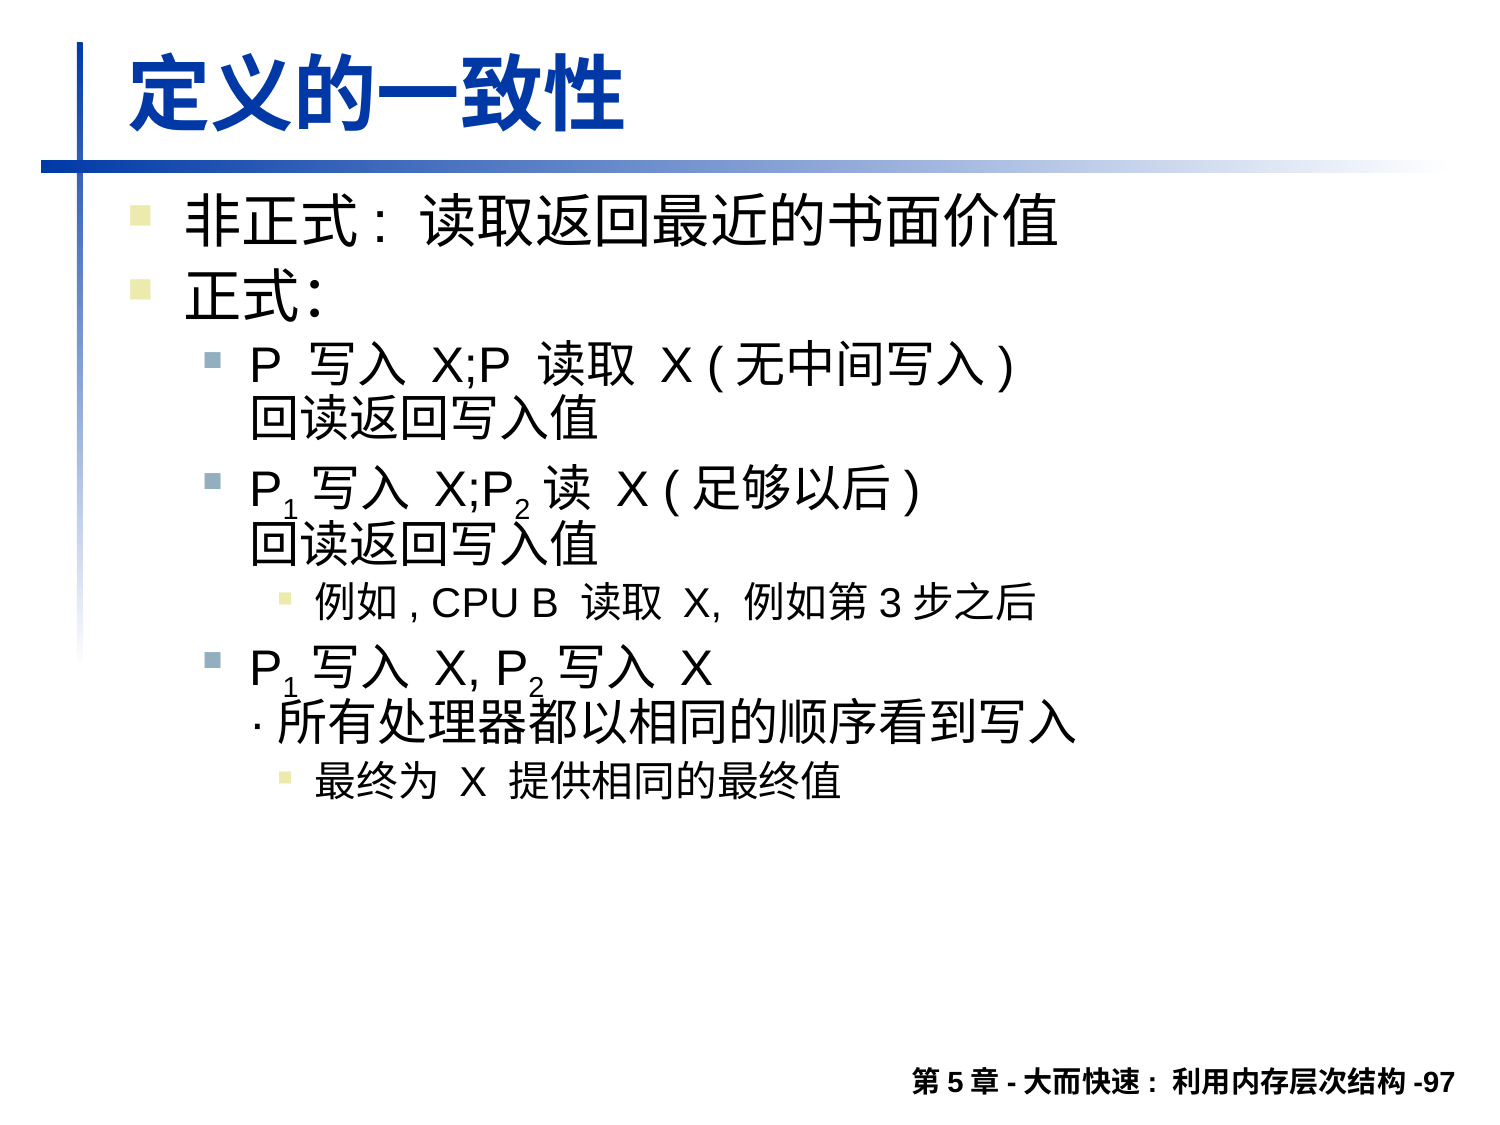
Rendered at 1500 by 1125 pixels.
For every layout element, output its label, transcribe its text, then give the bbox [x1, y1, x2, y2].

title 定义的一致性 [112, 32, 1468, 149]
footer 第5章-大而快速: 利用内存层次结构-97 [277, 1046, 1471, 1106]
list 非正式: 读取返回最近的书面价值 正式： P 写入 X;P 读取 X (无中间写入) 回读返回写入值 P1写入 X;P2读 X (足够以后) 回读返回写入值 例如, CPU B 读取 X, 例如第3步之后 P1写入 X, P2写入 X ·所有处理器都以相同的顺序看到写入 最终为 X 提供相同的最终值 [112, 184, 1469, 1024]
